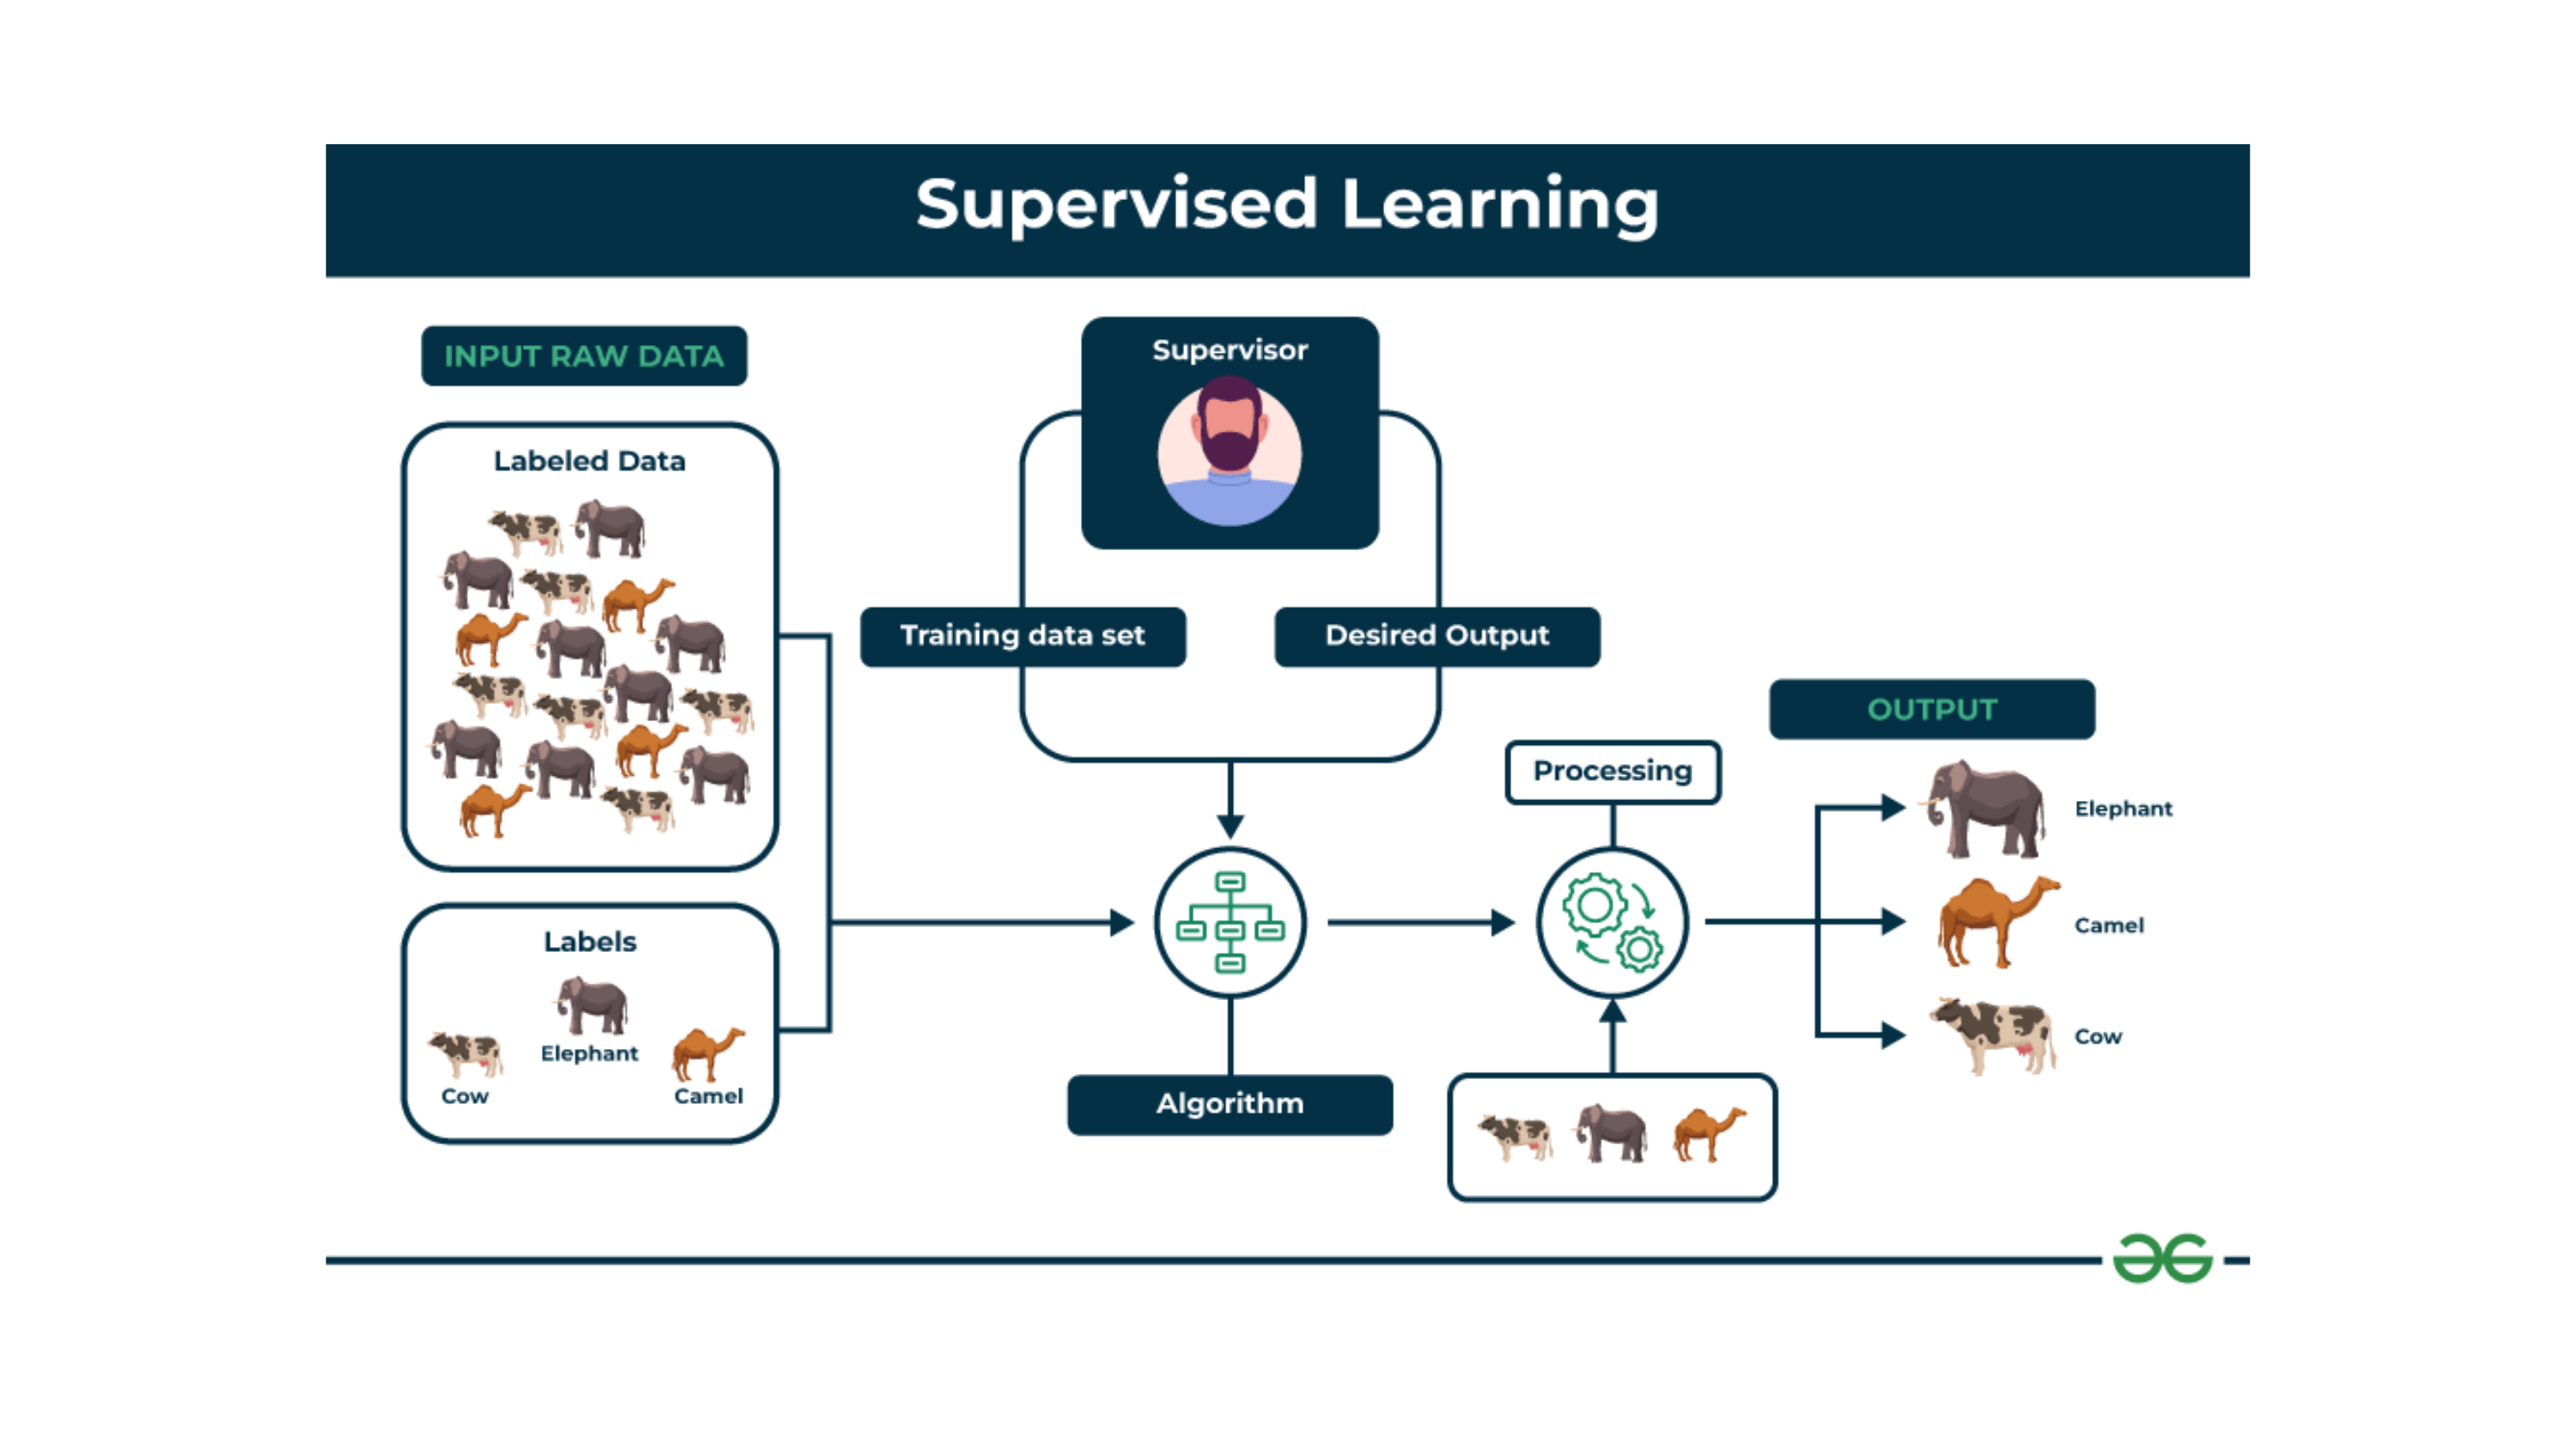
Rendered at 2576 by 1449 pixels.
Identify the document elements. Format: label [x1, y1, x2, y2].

text_box [325, 144, 2251, 1304]
